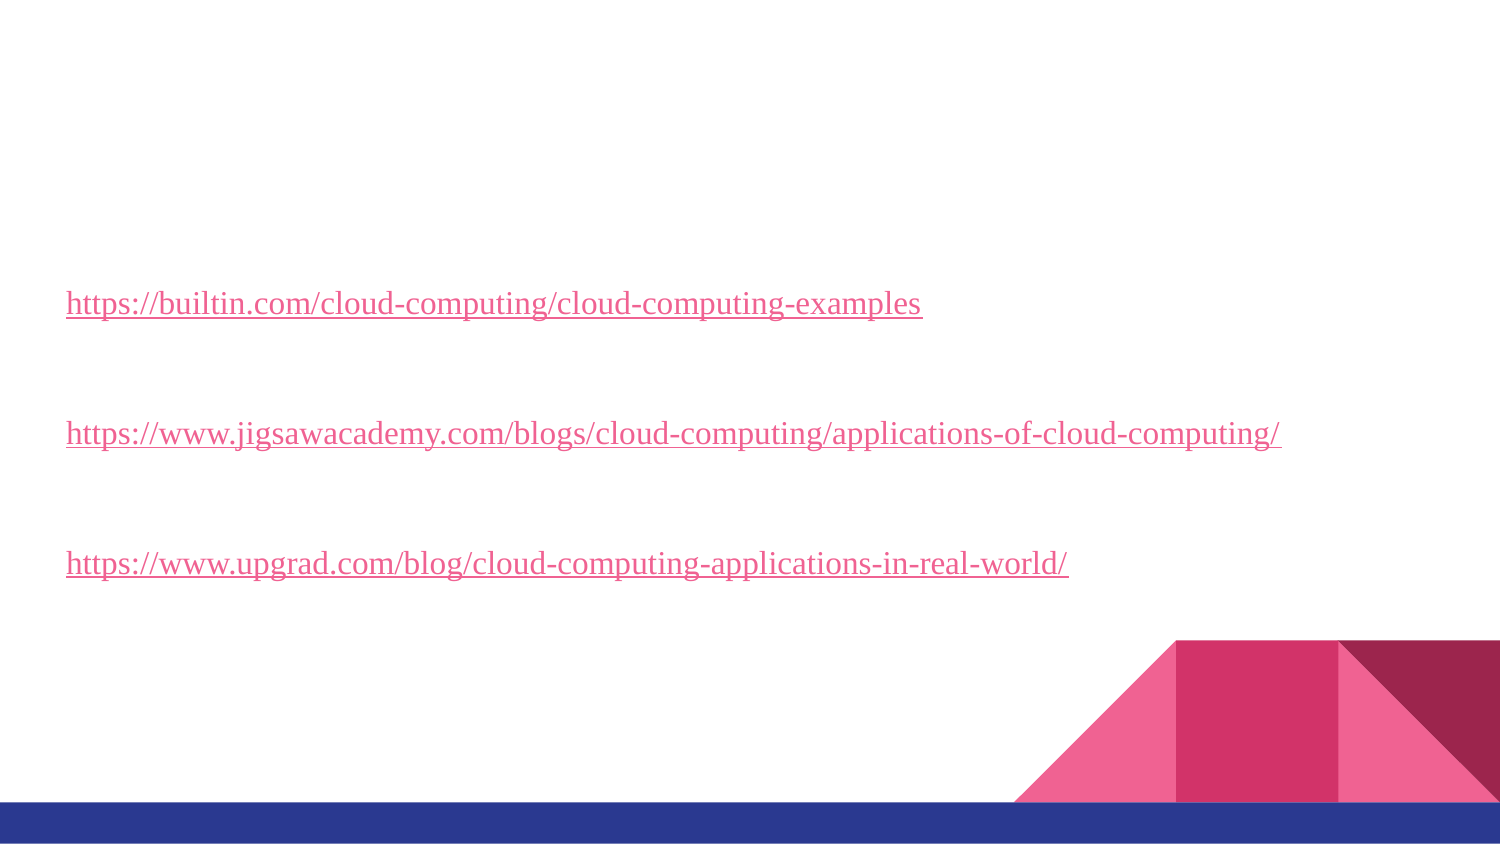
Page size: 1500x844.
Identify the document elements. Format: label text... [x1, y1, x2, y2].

list https://builtin.com/cloud-computing/cloud-computing-examples ​ https://www.jigsawacademy.com/blogs/cloud-computing/applications-of-cloud-computing/ ​ https://www.upgrad.com/blog/cloud-computing-applications-in-real-world/ [51, 201, 1449, 750]
